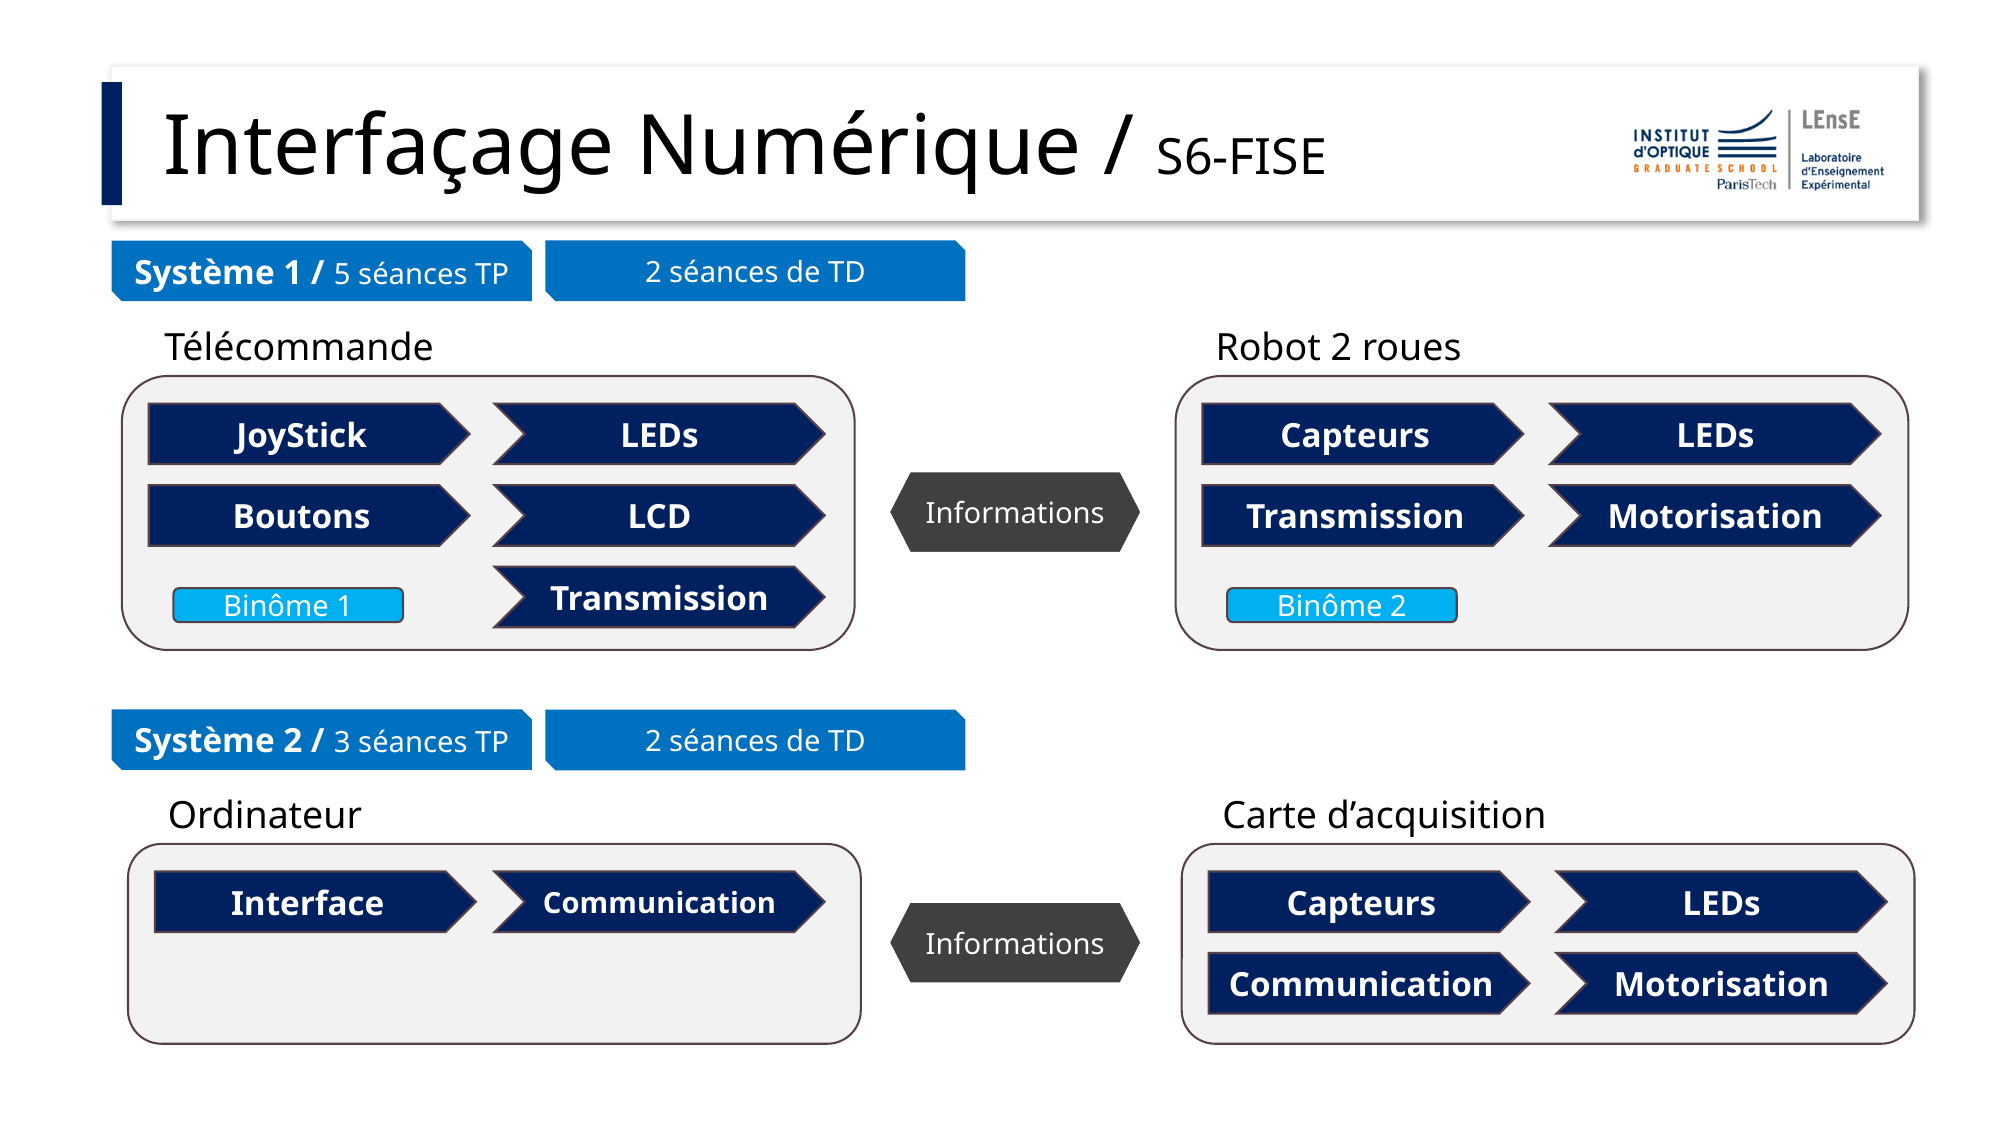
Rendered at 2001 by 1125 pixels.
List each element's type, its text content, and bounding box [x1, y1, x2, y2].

text_box Informations [887, 900, 1143, 985]
text_box 2 séances de TD [544, 239, 967, 303]
text_box [1174, 374, 1910, 651]
text_box Télécommande [149, 315, 450, 376]
text_box JoyStick [147, 402, 472, 466]
text_box Informations [887, 470, 1143, 554]
text_box Capteurs [1201, 402, 1525, 466]
text_box LCD [491, 484, 827, 547]
picture [1608, 83, 1909, 207]
text_box Binôme 2 [1226, 587, 1458, 624]
text_box Capteurs [1207, 870, 1532, 934]
text_box Interface [153, 870, 478, 934]
text_box Robot 2 roues [1200, 315, 1477, 376]
text_box LEDs [1547, 402, 1883, 466]
text_box [126, 842, 862, 1045]
text_box Système 1 / 5 séances TP [110, 239, 533, 303]
text_box [101, 81, 123, 206]
text_box LEDs [1553, 870, 1889, 934]
text_box Transmission [491, 565, 827, 629]
text_box [109, 65, 1919, 221]
text_box Binôme 1 [172, 587, 405, 624]
text_box Boutons [147, 484, 472, 547]
text_box Motorisation [1547, 484, 1883, 547]
text_box LEDs [491, 402, 827, 466]
text_box [1180, 842, 1916, 1045]
text_box [120, 374, 856, 651]
text_box Interfaçage Numérique / S6-FISE [148, 95, 1621, 211]
text_box Communication [491, 870, 827, 934]
text_box Motorisation [1553, 951, 1889, 1015]
text_box Transmission [1201, 484, 1525, 547]
text_box Ordinateur [153, 783, 378, 844]
text_box Communication [1207, 951, 1532, 1015]
text_box 2 séances de TD [544, 708, 967, 772]
text_box Système 2 / 3 séances TP [110, 708, 533, 771]
text_box Carte d’acquisition [1207, 783, 1562, 844]
